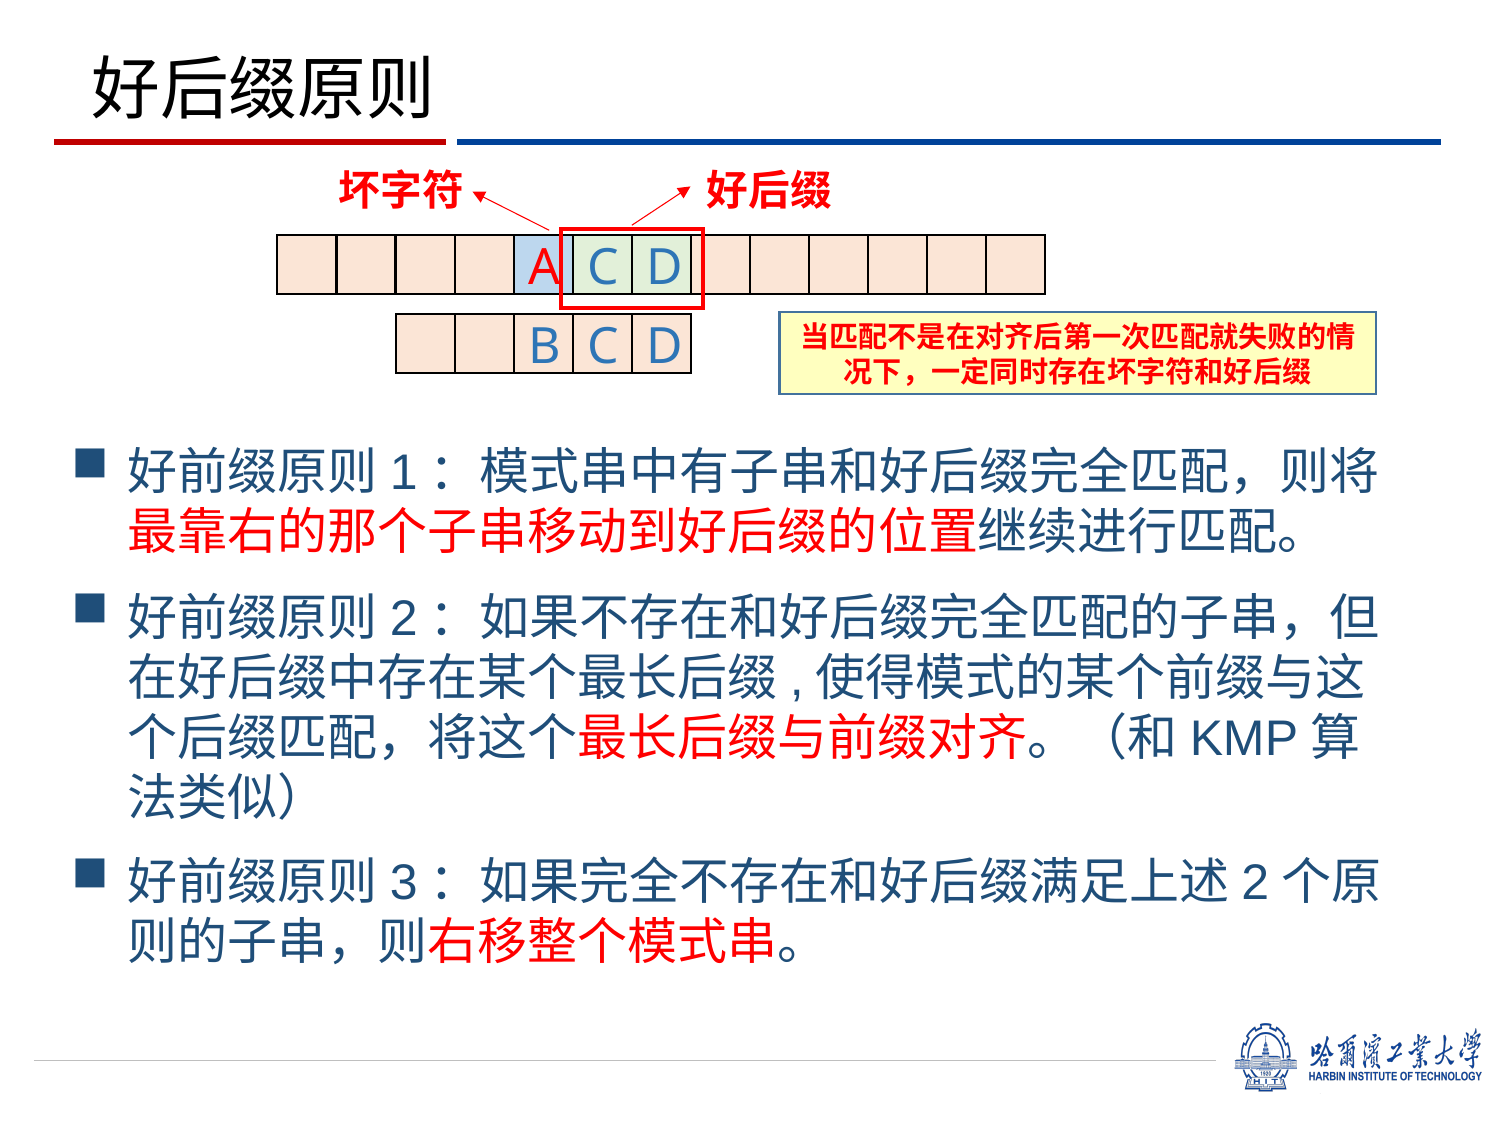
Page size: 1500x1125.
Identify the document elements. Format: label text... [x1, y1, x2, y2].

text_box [395, 314, 691, 374]
text_box 当匹配不是在对齐后第一次匹配就失败的情况下，一定同时存在坏字符和好后缀 [778, 311, 1377, 395]
picture [1204, 1023, 1482, 1094]
text_box 好后缀原则 [76, 37, 491, 135]
text_box 好前缀原则1：模式串中有子串和好后缀完全匹配，则将最靠右的那个子串移动到好后缀的位置继续进行匹配。 好前缀原则2：如果不存在和好后缀完全匹配的子串，但在好后缀中存在某个最长后缀,使得模式的某个前缀与这个后缀匹配，将这个最长后缀与前缀对齐。（和KMP算法类似） 好前缀原则3：如果完全不存在和好后缀满足上述2个原则的子串，则右移整个模式串。 [56, 432, 1404, 978]
text_box [560, 294, 704, 309]
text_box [631, 186, 691, 226]
text_box [560, 228, 704, 234]
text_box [277, 234, 1046, 294]
text_box 好后缀 [691, 156, 959, 221]
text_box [472, 191, 550, 231]
text_box 坏字符 [323, 156, 591, 222]
